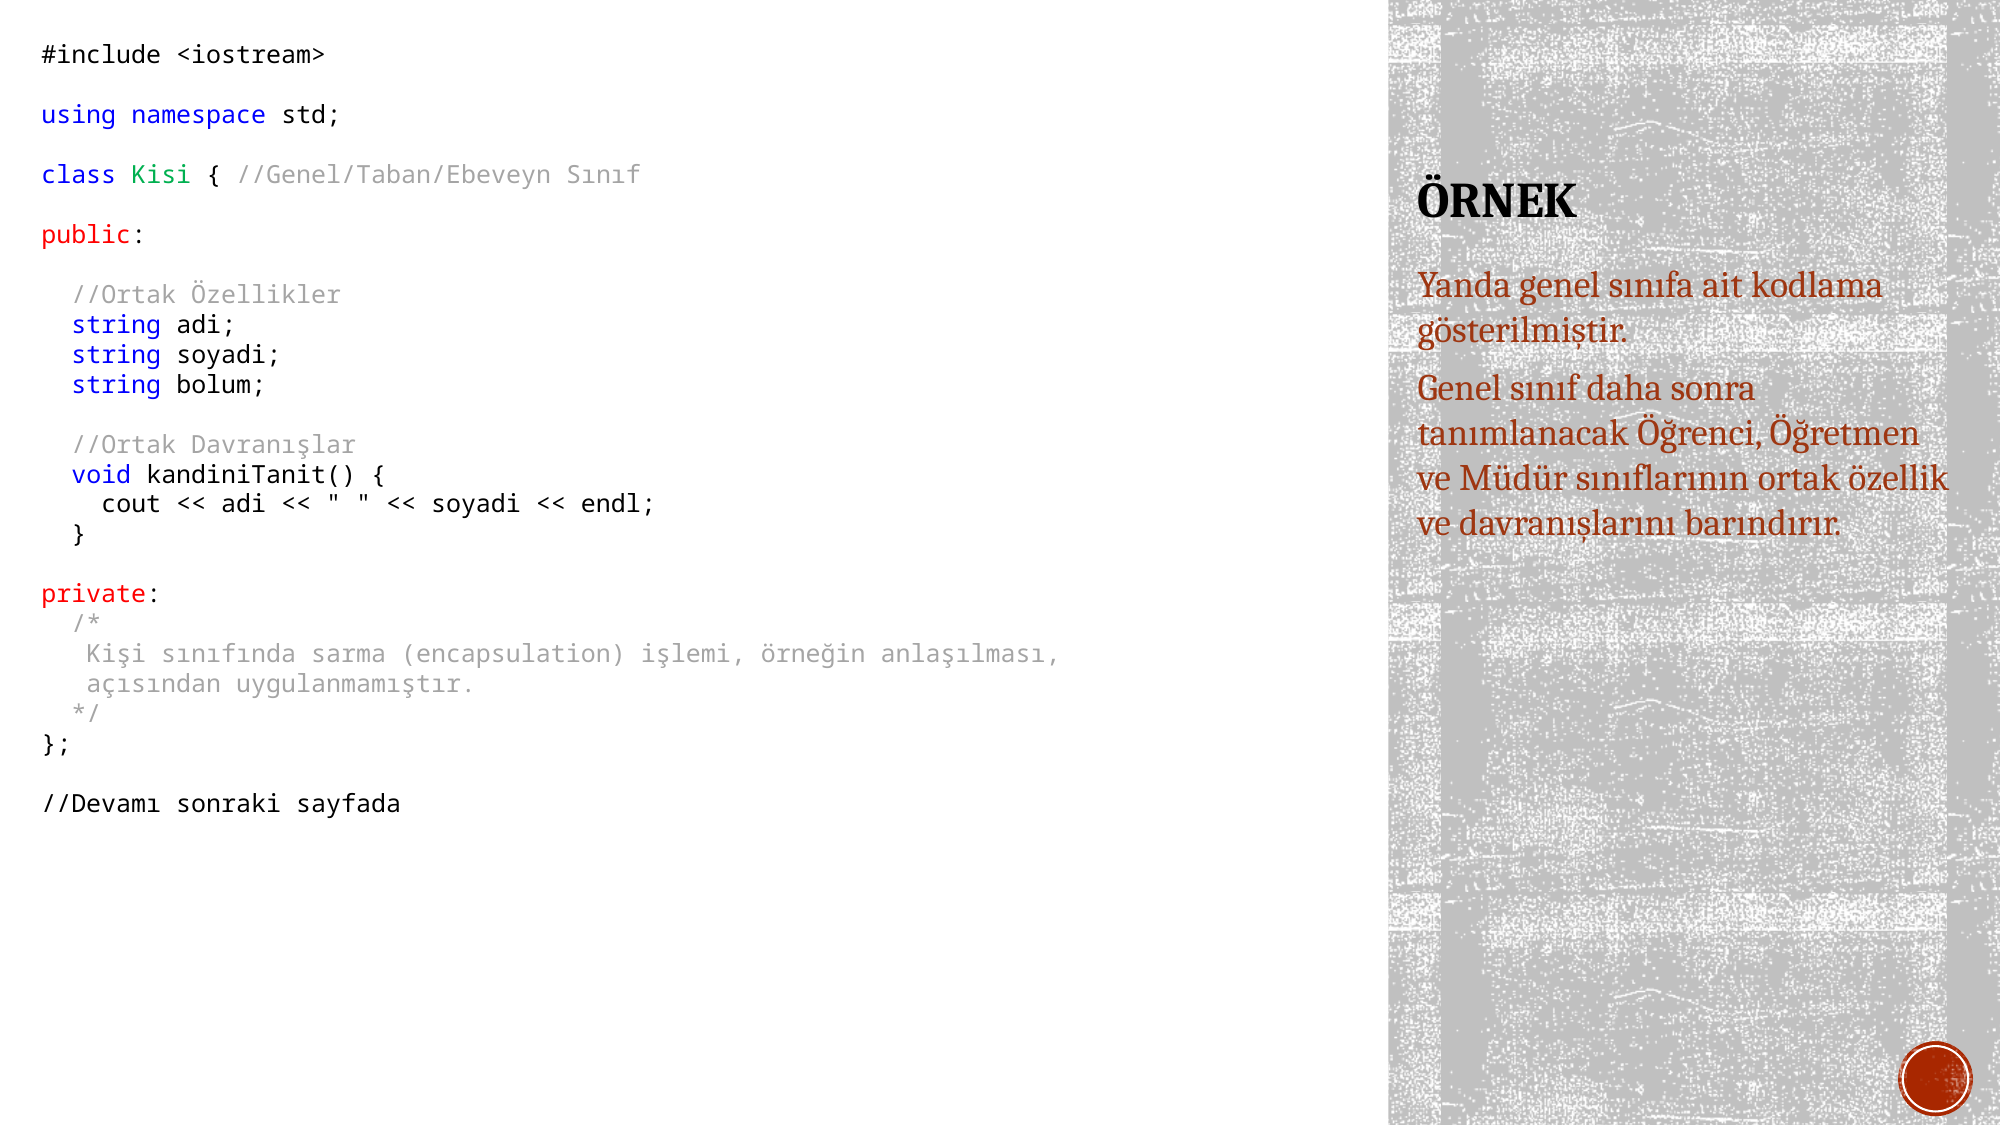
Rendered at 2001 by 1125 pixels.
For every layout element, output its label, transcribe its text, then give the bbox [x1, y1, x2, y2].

title ÖRNEK [1402, 31, 1974, 236]
list #include <iostream> using namespace std; class Kisi { //Genel/Taban/Ebeveyn Sınıf public: //Ortak Özellikler string adi; string soyadi; string bolum; //Ortak Davranışlar void kandiniTanit() { cout << adi << " " << soyadi << endl; } private: /* Kişi sınıfında sarma (encapsulation) işlemi, örneğin anlaşılması, açısından uygulanmamıştır. */ }; //Devamı sonraki sayfada [26, 31, 1376, 1042]
list Yanda genel sınıfa ait kodlama gösterilmiştir. Genel sınıf daha sonra tanımlanacak Öğrenci, Öğretmen ve Müdür sınıflarının ortak özellik ve davranışlarını barındırır. [1402, 252, 1974, 1014]
picture [1898, 1041, 1974, 1117]
